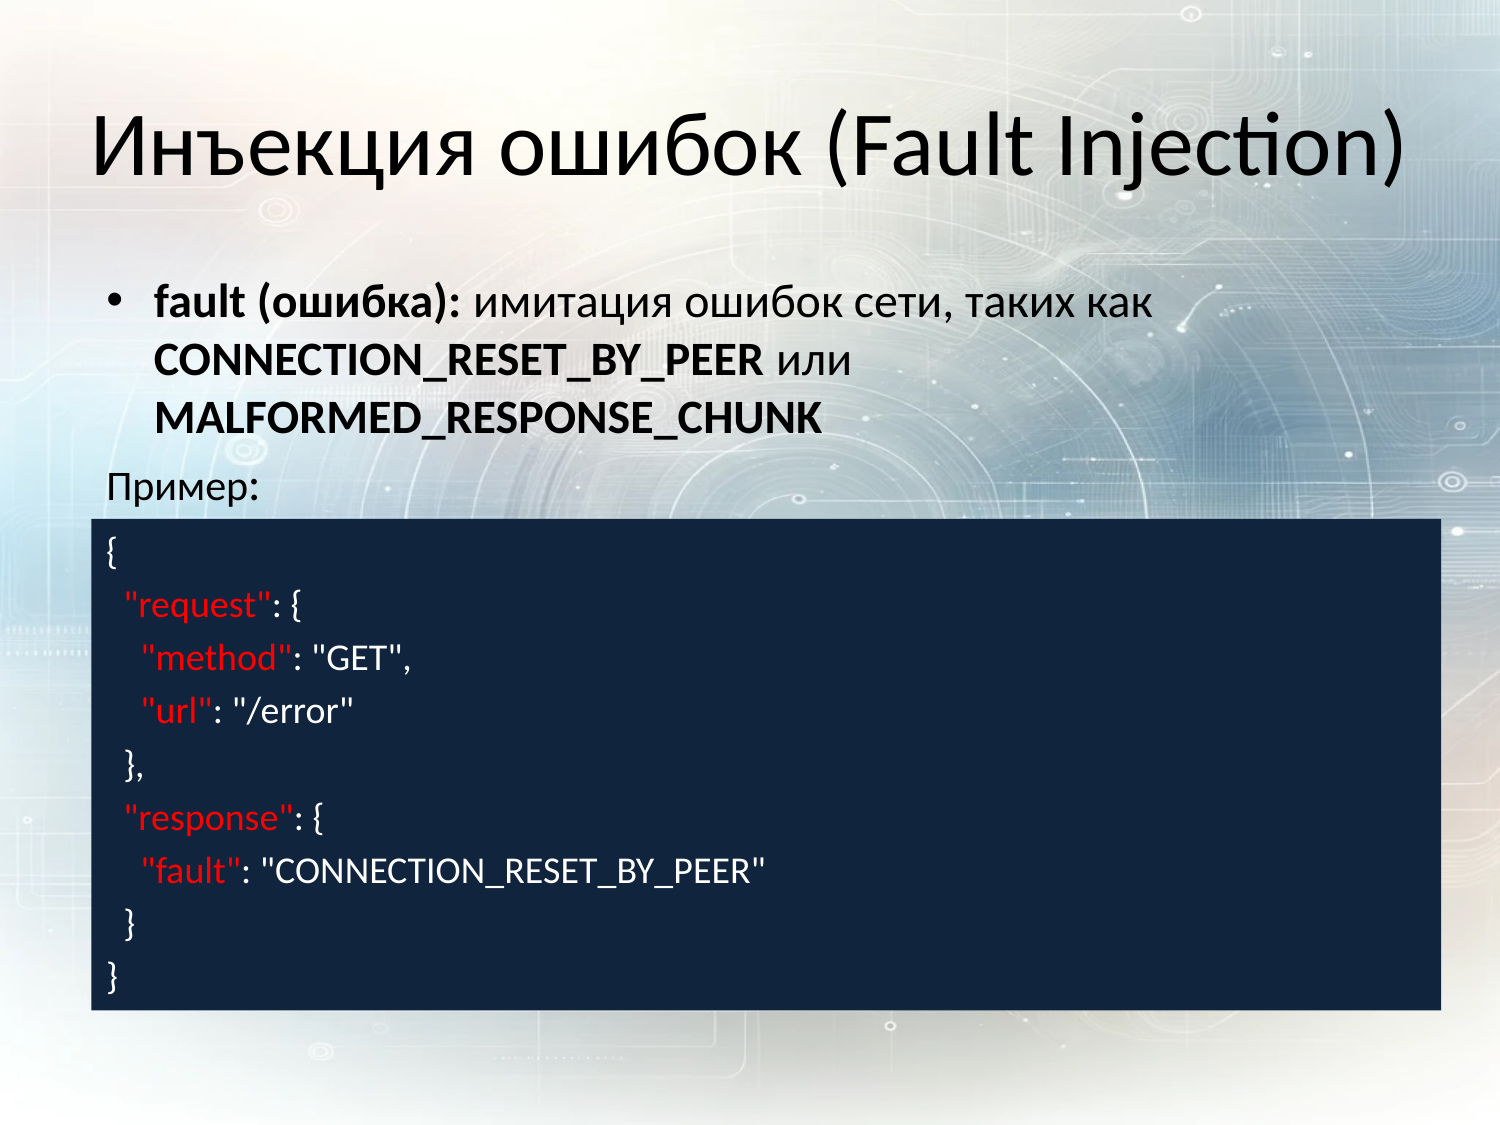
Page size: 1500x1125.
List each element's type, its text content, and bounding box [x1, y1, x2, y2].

title Инъекция ошибок (Fault Injection) [75, 45, 1425, 233]
text_box { "request": { "method": "GET", "url": "/error" }, "response": { "fault": "CONNECTION_RESET_BY_PEER" } } [91, 518, 1442, 1011]
list fault (ошибка): имитация ошибок сети, таких как CONNECTION_RESET_BY_PEER или MALFORMED_RESPONSE_CHUNK Пример: [91, 262, 1425, 518]
picture [0, 0, 1500, 1125]
